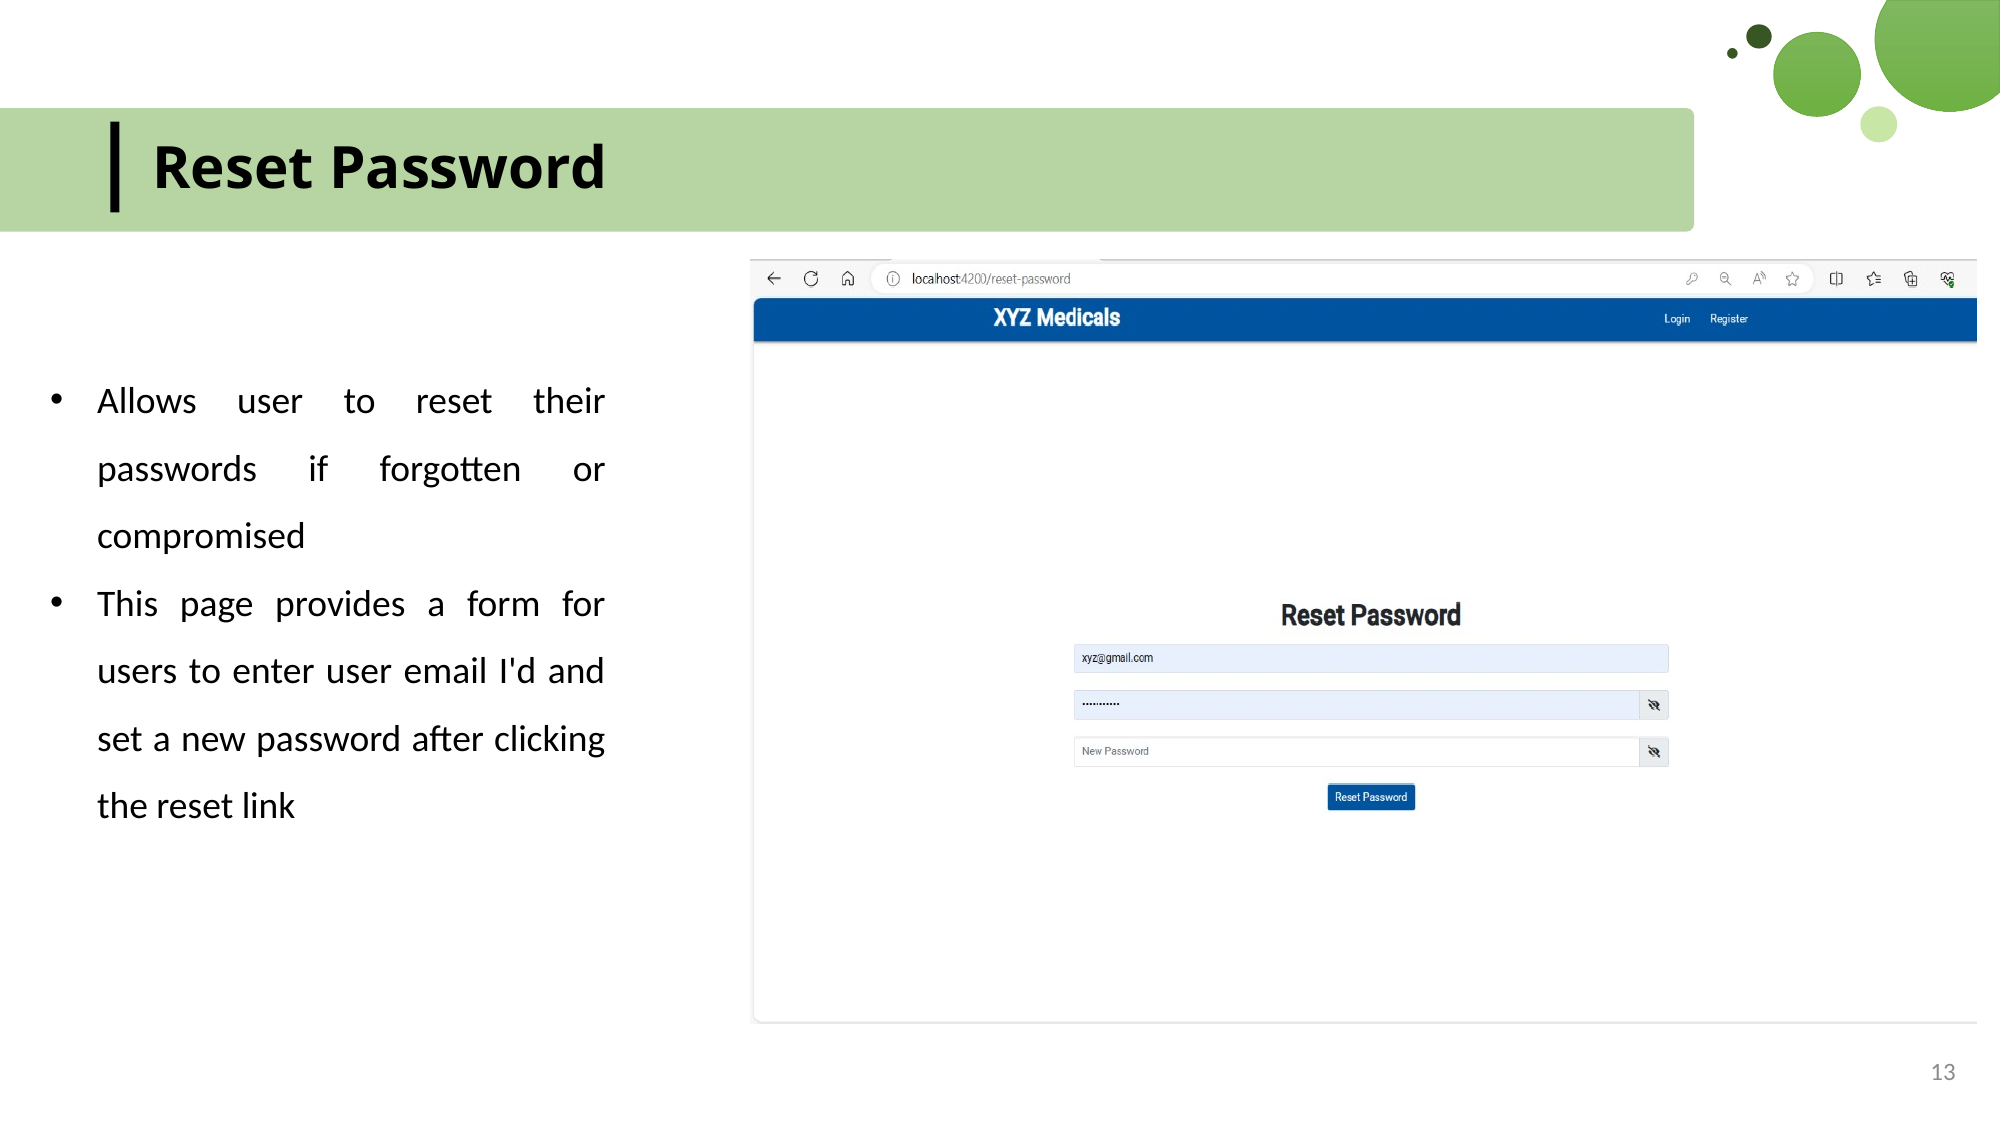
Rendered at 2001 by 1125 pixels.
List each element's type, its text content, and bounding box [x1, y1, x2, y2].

text_box Allows user to reset their passwords if forgotten or compromised This page provides a form for users to enter user email I'd and set a new password after clicking the reset link [35, 346, 621, 834]
title Reset Password [137, 108, 1677, 232]
slide_number 13 [1520, 1040, 1971, 1101]
picture [749, 259, 1977, 1024]
